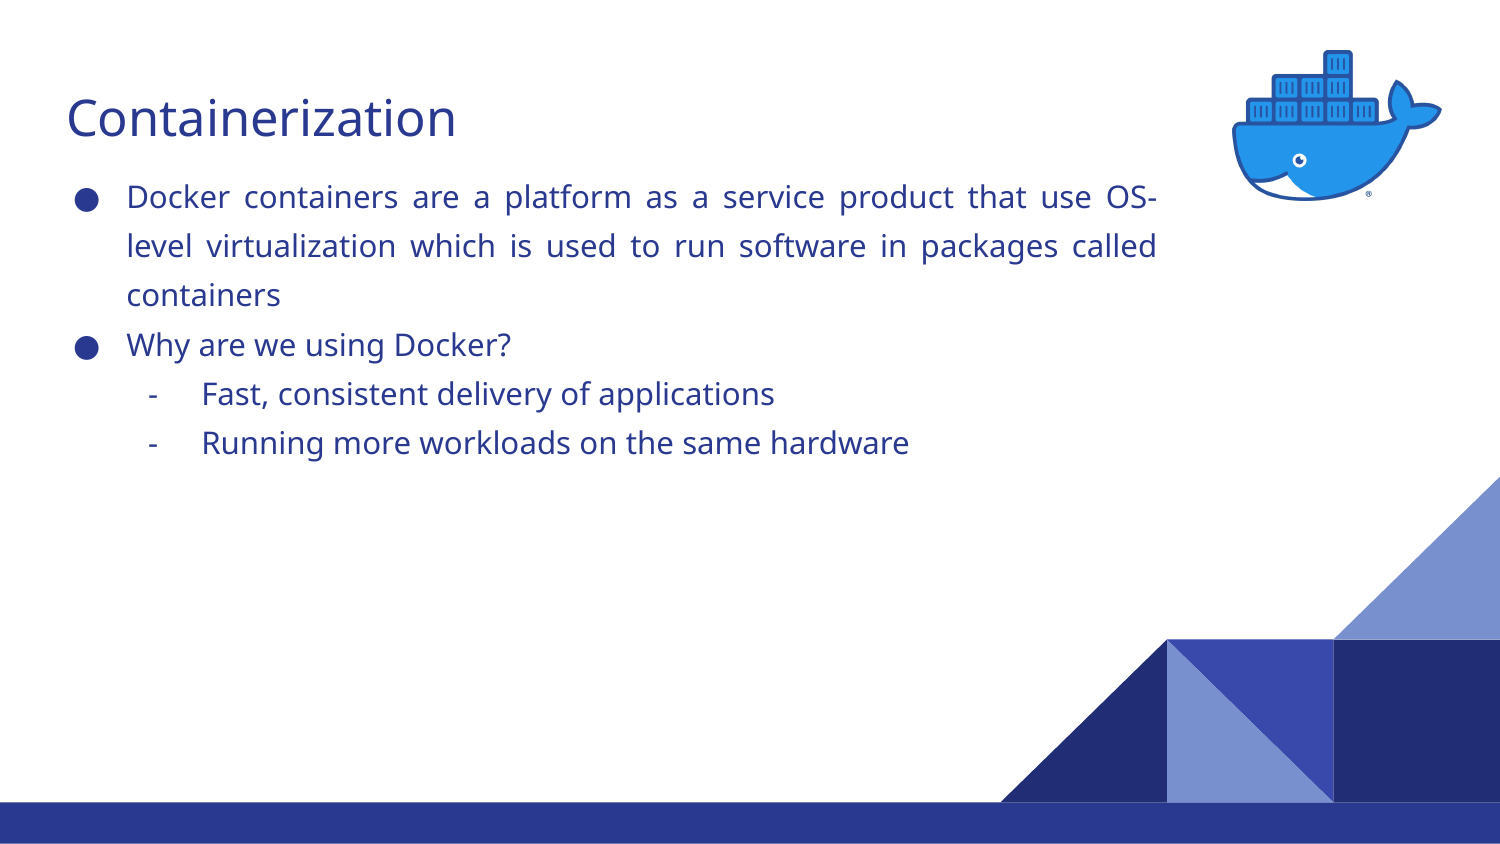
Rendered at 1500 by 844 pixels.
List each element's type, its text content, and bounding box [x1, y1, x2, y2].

title Containerization [51, 67, 1227, 167]
picture [1232, 49, 1442, 201]
list Docker containers are a platform as a service product that use OS-level virtualization which is used to run software in packages called containers Why are we using Docker? Fast, consistent delivery of applications Running more workloads on the same hardware [36, 153, 1175, 764]
